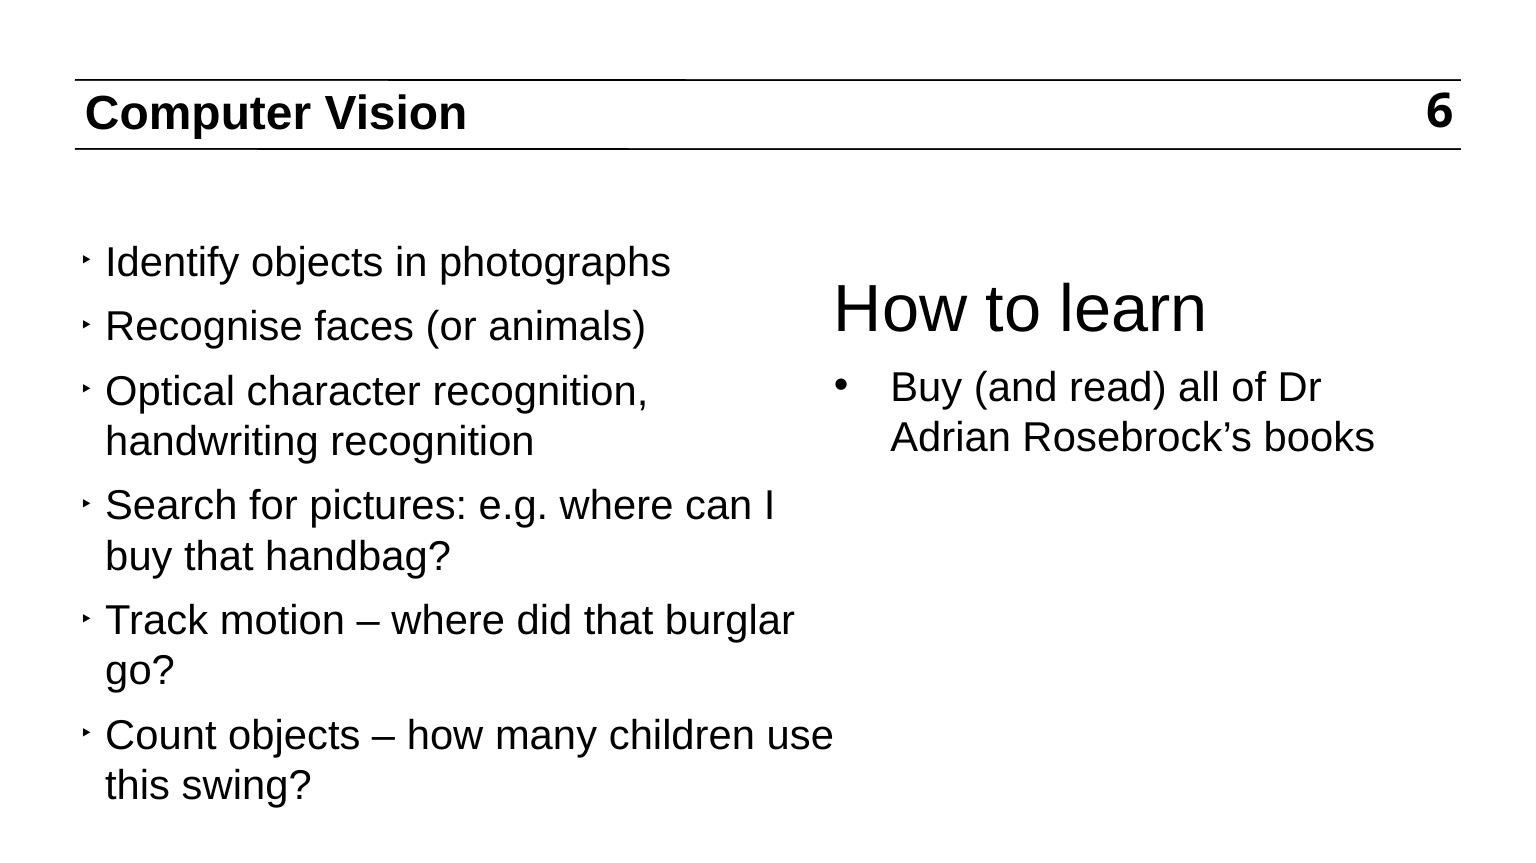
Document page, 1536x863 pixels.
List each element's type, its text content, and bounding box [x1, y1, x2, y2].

text_box How to learn Buy (and read) all of Dr Adrian Rosebrock’s books [834, 294, 1455, 460]
text_box Identify objects in photographs Recognise faces (or animals) Optical character recognition, handwriting recognition Search for pictures: e.g. where can I buy that handbag? Track motion – where did that burglar go? Count objects – how many children use this swing? [74, 234, 861, 863]
title Computer Vision [76, 82, 1369, 251]
slide_number 6 [1424, 83, 1456, 142]
